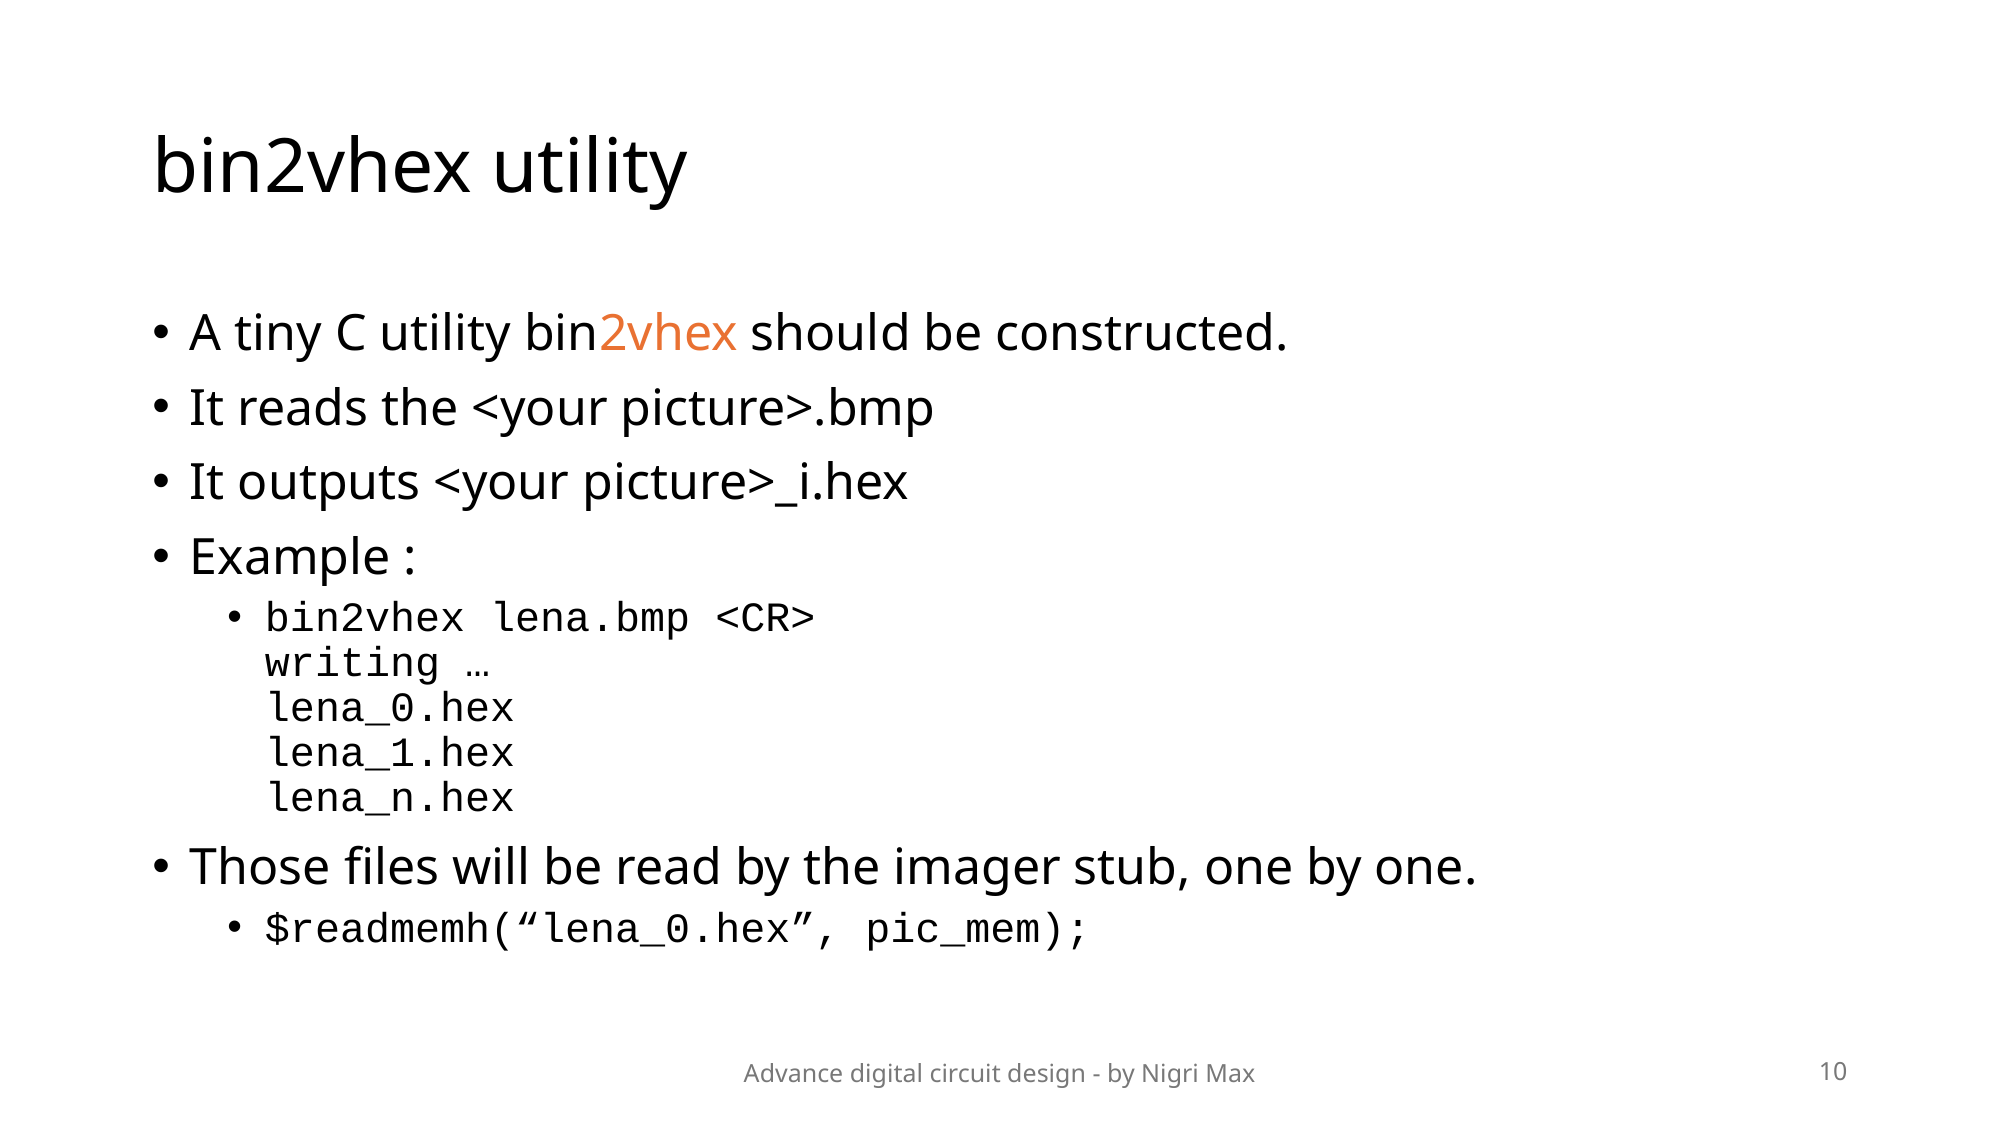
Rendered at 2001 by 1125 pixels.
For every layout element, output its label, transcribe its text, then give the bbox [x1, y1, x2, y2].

title bin2vhex utility [137, 59, 1863, 278]
slide_number 10 [1412, 1042, 1863, 1103]
footer Advance digital circuit design - by Nigri Max [662, 1042, 1338, 1103]
list A tiny C utility bin2vhex should be constructed. It reads the <your picture>.bmp It outputs <your picture>_i.hex Example : bin2vhex lena.bmp <CR> writing … lena_0.hex lena_1.hex lena_n.hex Those files will be read by the imager stub, one by one. $readmemh(“lena_0.hex”, pic_mem); [137, 299, 1863, 1014]
